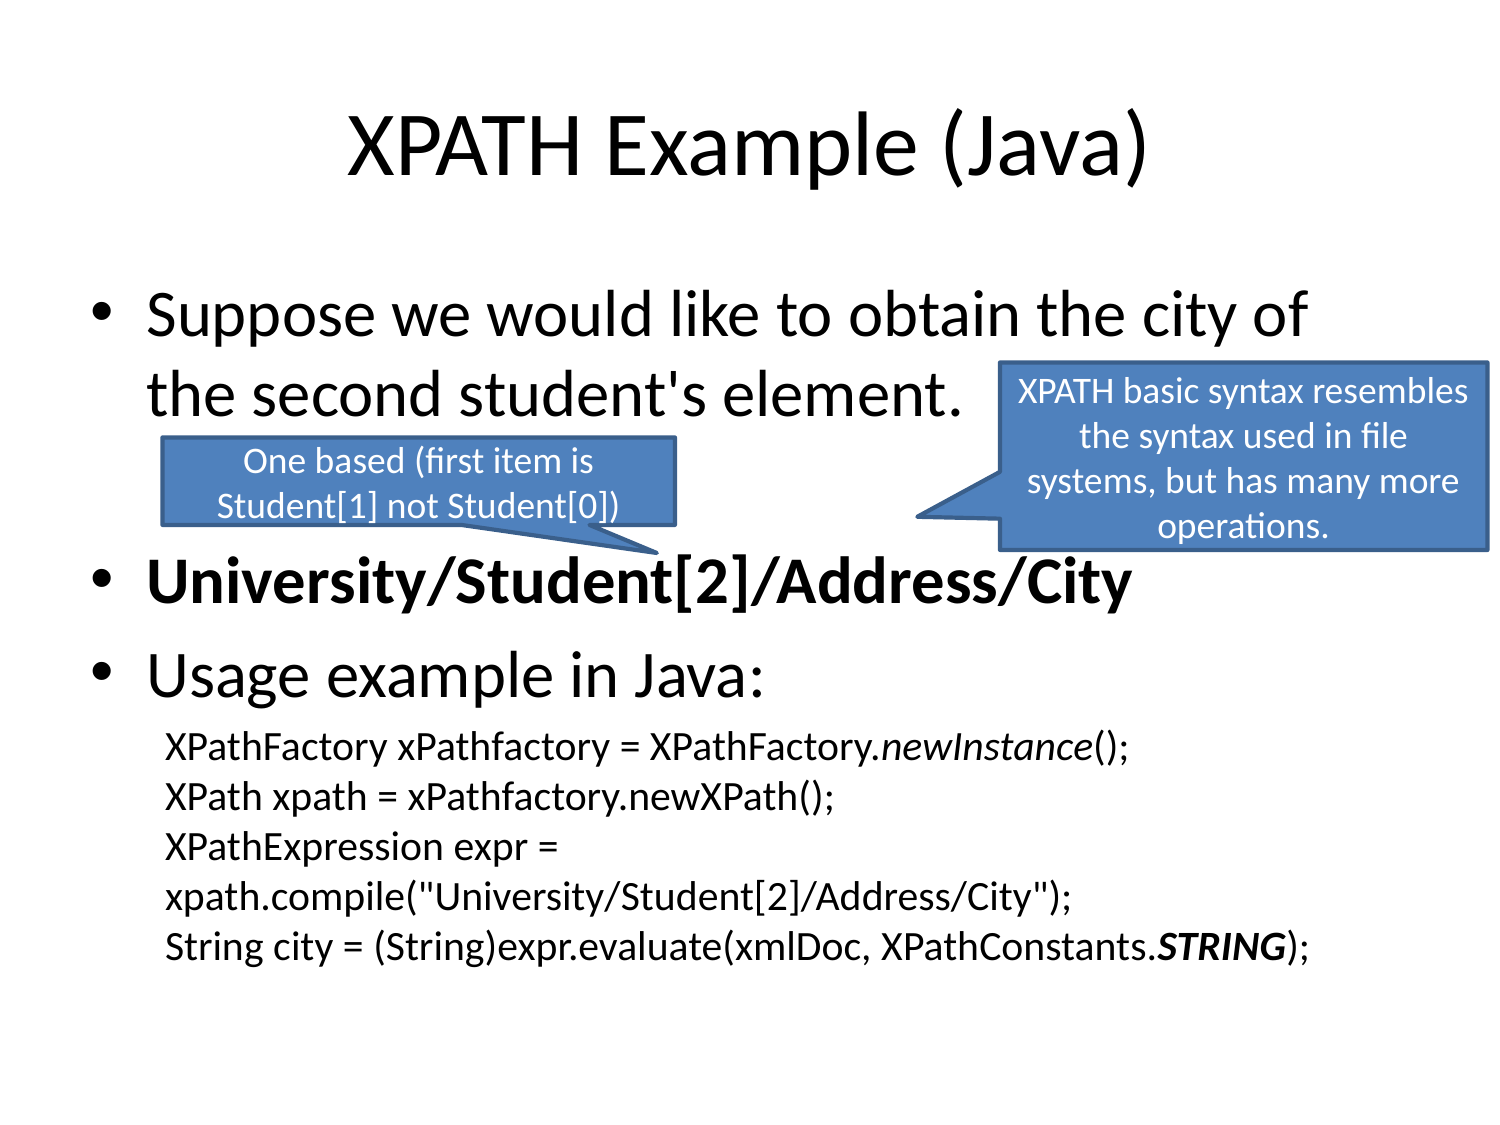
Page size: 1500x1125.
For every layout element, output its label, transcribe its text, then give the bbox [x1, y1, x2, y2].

text_box One based (first item is Student[1] not Student[0]) [160, 435, 678, 556]
text_box XPATH basic syntax resembles the syntax used in file systems, but has many more operations. [915, 360, 1490, 553]
title XPATH Example (Java) [75, 45, 1425, 233]
list Suppose we would like to obtain the city of the second student's element. University/Student[2]/Address/City Usage example in Java: XPathFactory xPathfactory = XPathFactory.newInstance(); XPath xpath = xPathfactory.newXPath(); XPathExpression expr = xpath.compile("University/Student[2]/Address/City"); String city = (String)expr.evaluate(xmlDoc, XPathConstants.STRING); [75, 262, 1425, 1005]
